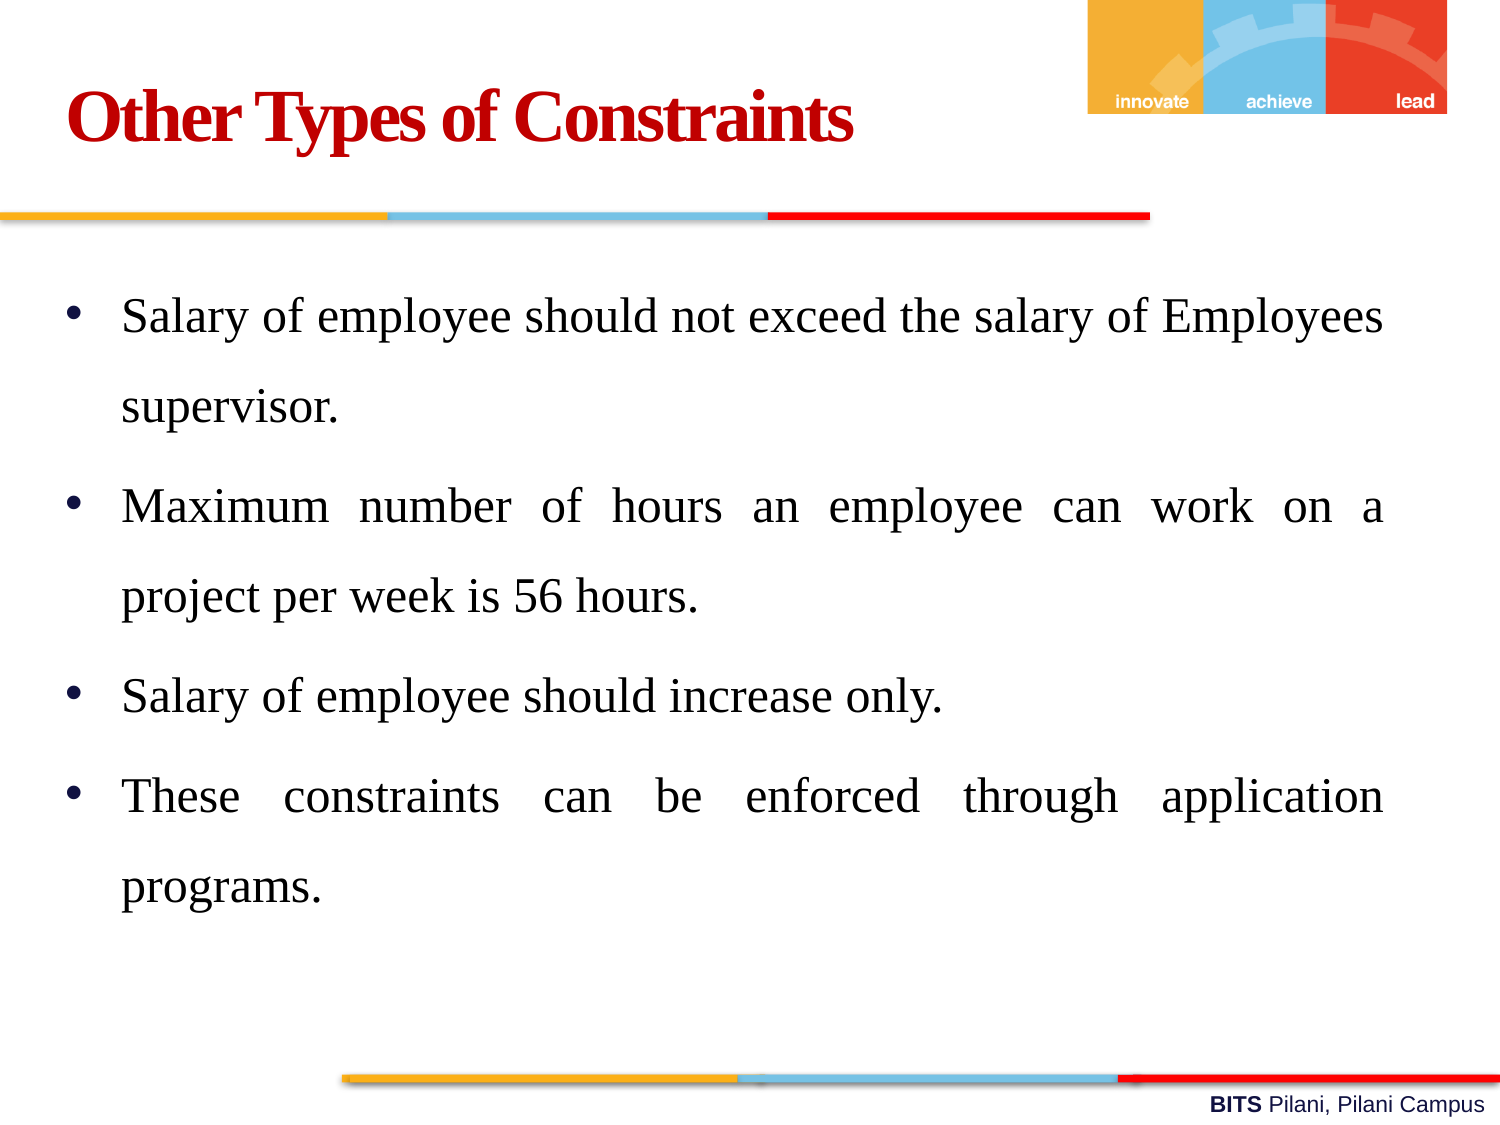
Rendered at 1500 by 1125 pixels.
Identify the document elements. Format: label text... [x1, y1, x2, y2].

list Salary of employee should not exceed the salary of Employees supervisor. Maximum number of hours an employee can work on a project per week is 56 hours. Salary of employee should increase only. These constraints can be enforced through application programs. [50, 245, 1400, 988]
picture [1087, 0, 1448, 114]
list Other Types of Constraints [50, 24, 1088, 213]
